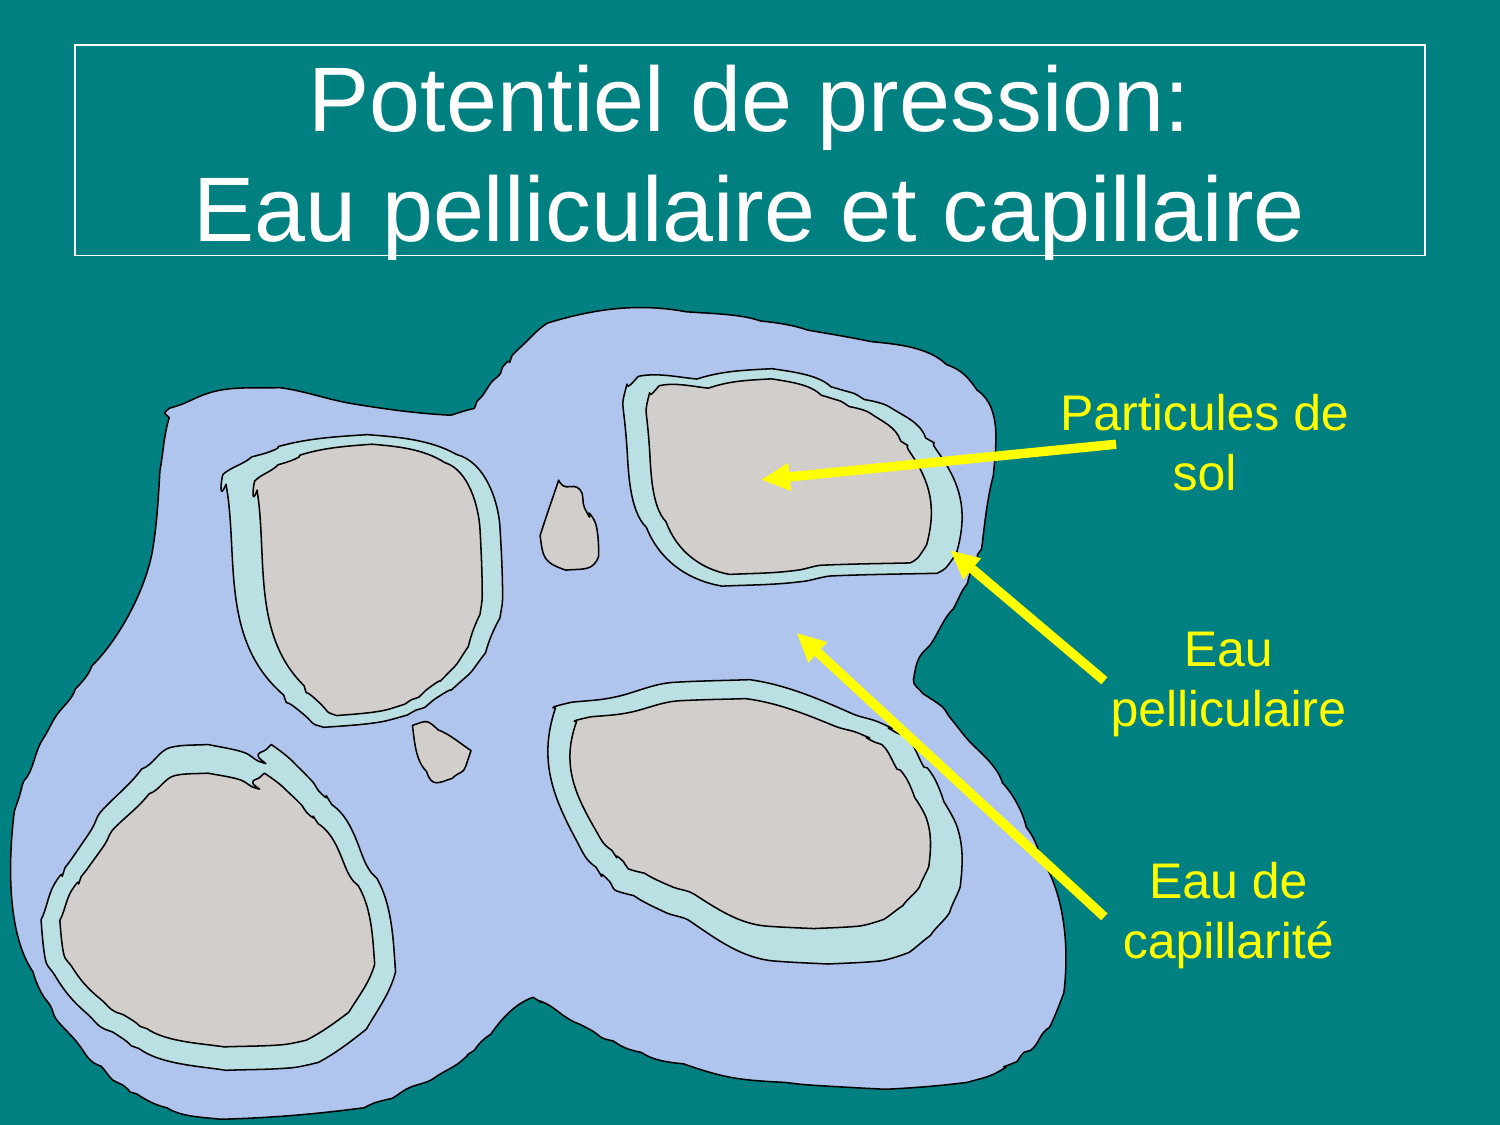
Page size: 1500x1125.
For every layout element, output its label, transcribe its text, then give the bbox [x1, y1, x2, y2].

title Potentiel de pression: Eau pelliculaire et capillaire [74, 44, 1426, 256]
text_box [569, 698, 931, 929]
text_box [253, 444, 483, 716]
text_box [540, 480, 599, 571]
text_box [220, 434, 503, 728]
text_box [950, 550, 1068, 651]
text_box [547, 679, 963, 965]
text_box Eau pelliculaire [1068, 609, 1388, 745]
text_box Particules de sol [1045, 373, 1364, 509]
text_box Eau de capillarité [1068, 841, 1388, 976]
text_box [761, 451, 1045, 485]
text_box [10, 307, 1066, 1120]
text_box [412, 721, 472, 783]
text_box [59, 773, 375, 1047]
text_box [41, 744, 396, 1071]
text_box [646, 378, 932, 575]
text_box [797, 633, 1068, 884]
text_box [622, 368, 963, 587]
